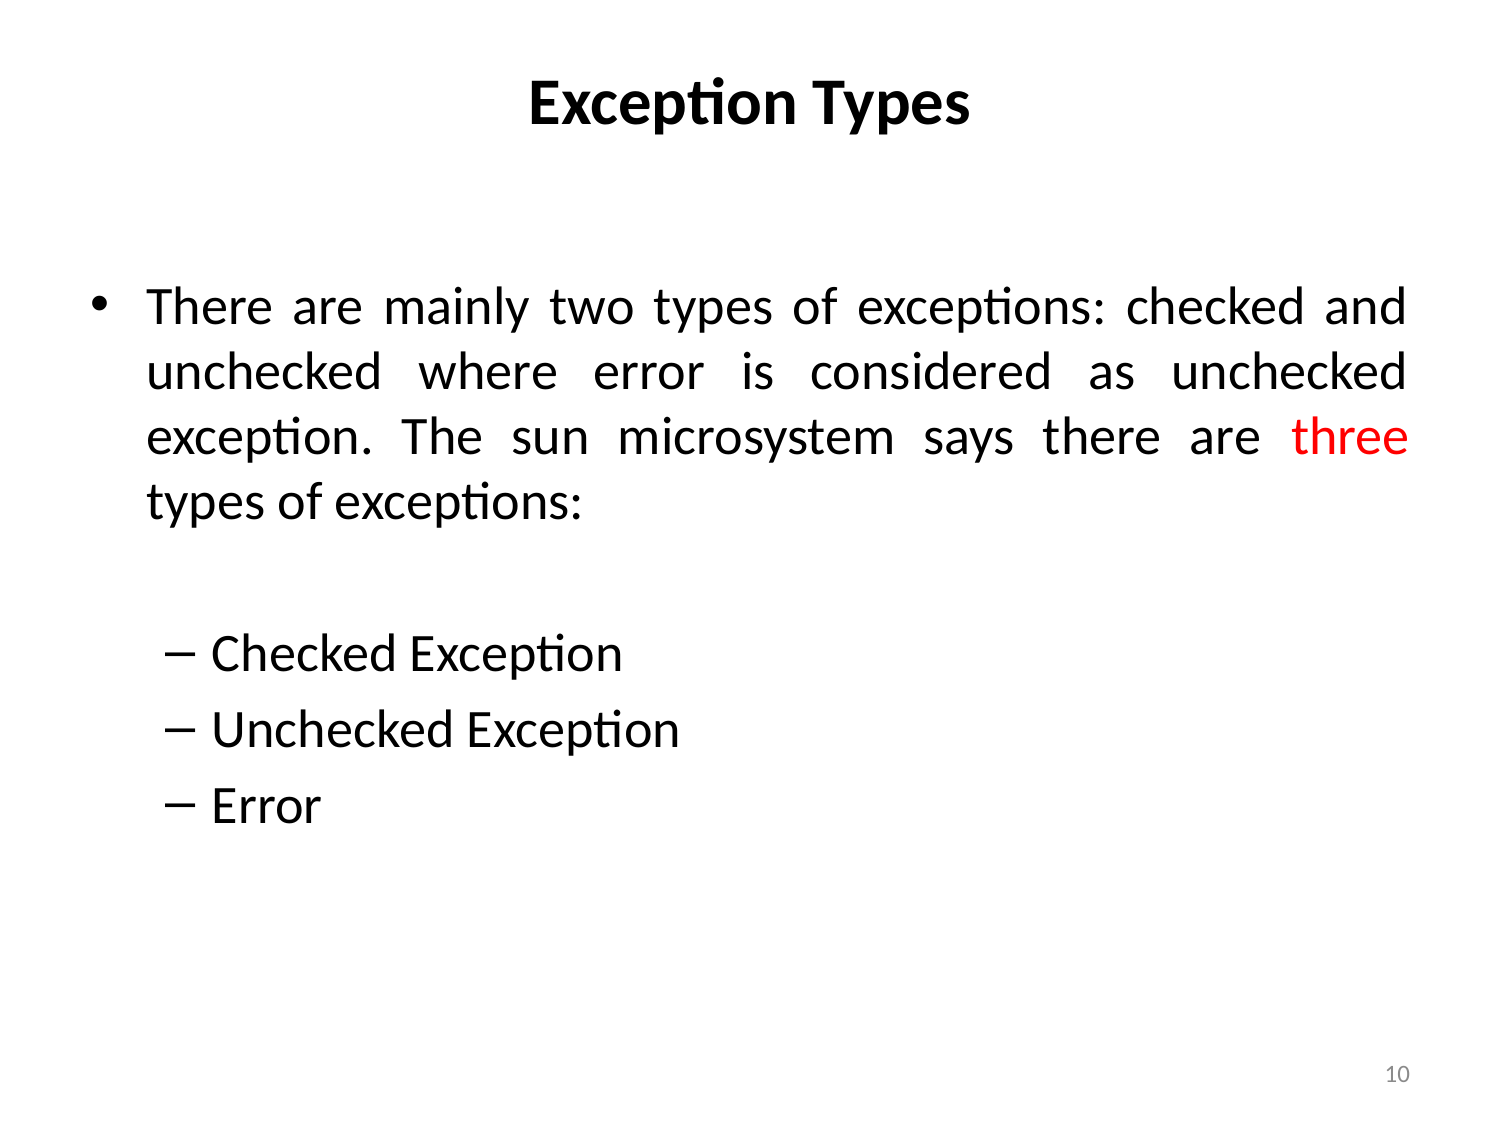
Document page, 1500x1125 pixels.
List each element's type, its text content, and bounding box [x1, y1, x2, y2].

title Exception Types [75, 45, 1425, 150]
slide_number 10 [1074, 1042, 1425, 1103]
list There are mainly two types of exceptions: checked and unchecked where error is considered as unchecked exception. The sun microsystem says there are three types of exceptions: Checked Exception Unchecked Exception Error [75, 262, 1425, 1005]
